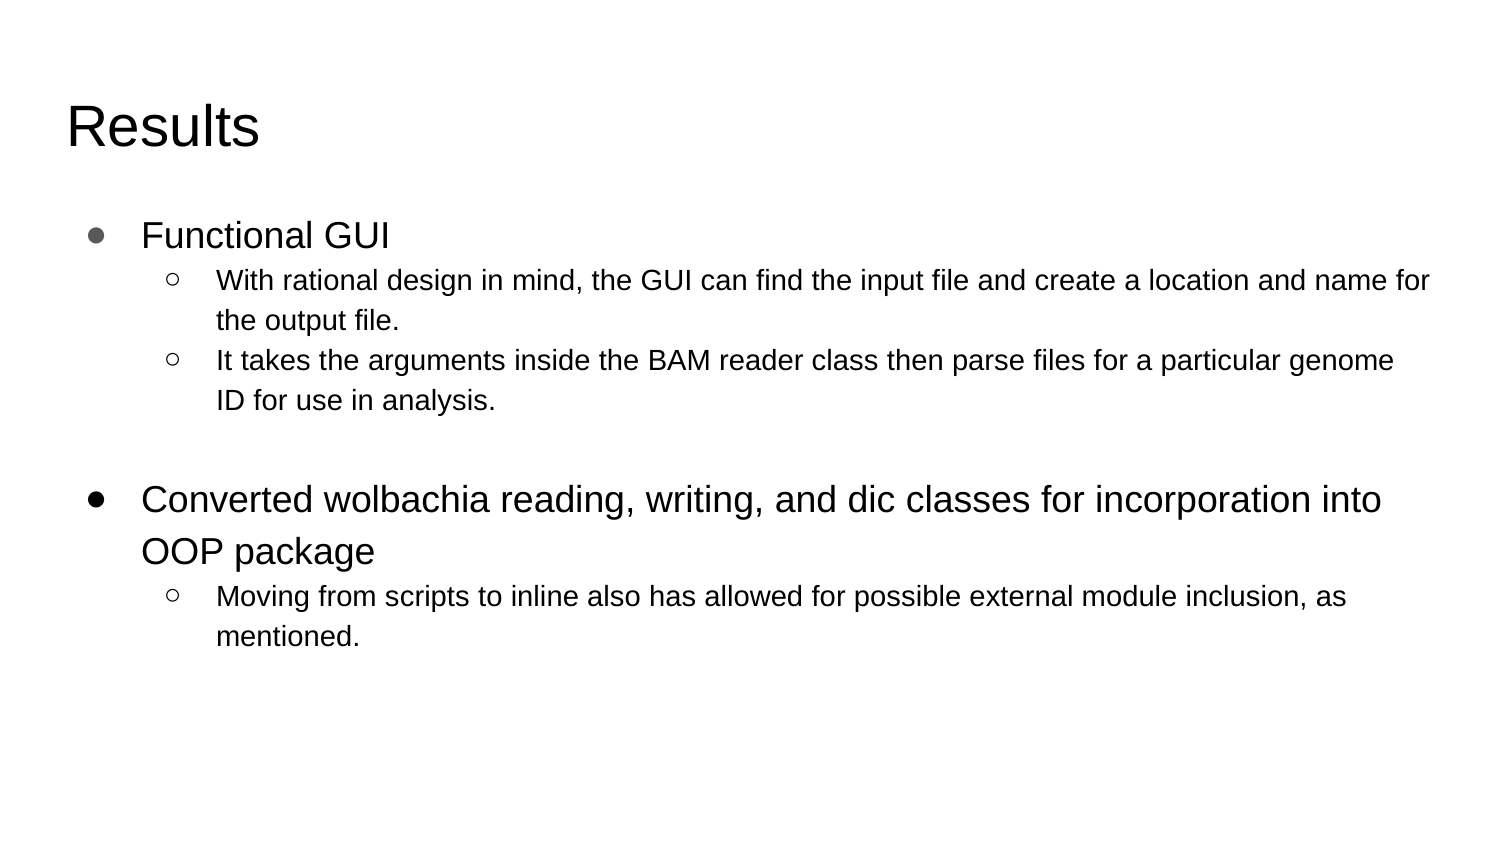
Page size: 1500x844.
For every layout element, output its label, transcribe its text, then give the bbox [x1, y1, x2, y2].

list Functional GUI With rational design in mind, the GUI can find the input file and create a location and name for the output file. It takes the arguments inside the BAM reader class then parse files for a particular genome ID for use in analysis. Converted wolbachia reading, writing, and dic classes for incorporation into OOP package Moving from scripts to inline also has allowed for possible external module inclusion, as mentioned. [51, 189, 1449, 750]
title Results [51, 72, 1449, 167]
